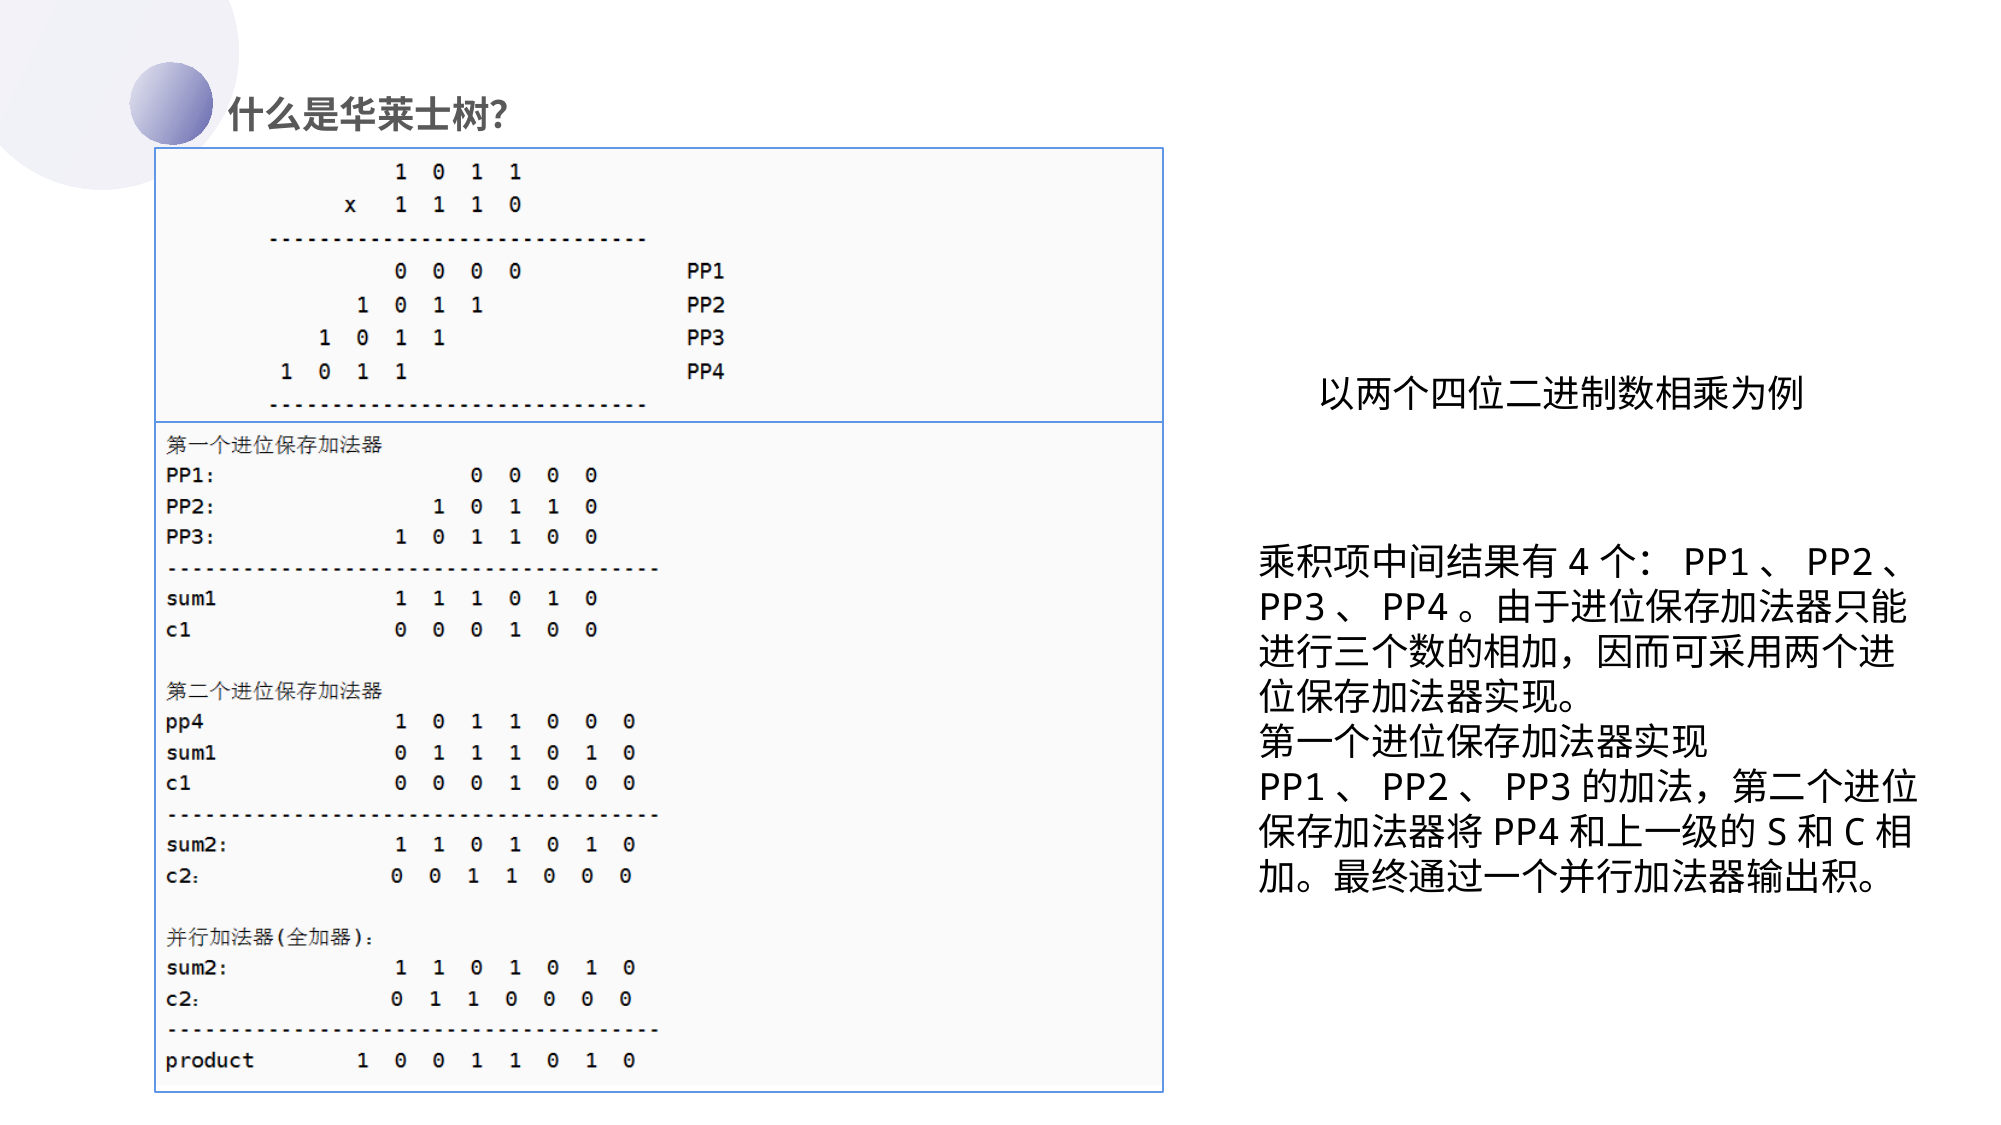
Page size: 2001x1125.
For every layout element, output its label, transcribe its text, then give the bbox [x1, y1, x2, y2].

text_box 什么是华莱士树？ [212, 84, 619, 144]
text_box 乘积项中间结果有4个：PP1、PP2、PP3、PP4。由于进位保存加法器只能进行三个数的相加，因而可采用两个进位保存加法器实现。 第一个进位保存加法器实现PP1、PP2、PP3的加法，第二个进位保存加法器将PP4和上一级的S和C相加。最终通过一个并行加法器输出积。 [1243, 530, 1938, 906]
picture [155, 148, 1163, 1091]
text_box 以两个四位二进制数相乘为例 [1302, 362, 1845, 423]
text_box [0, 0, 240, 191]
text_box [128, 60, 212, 146]
